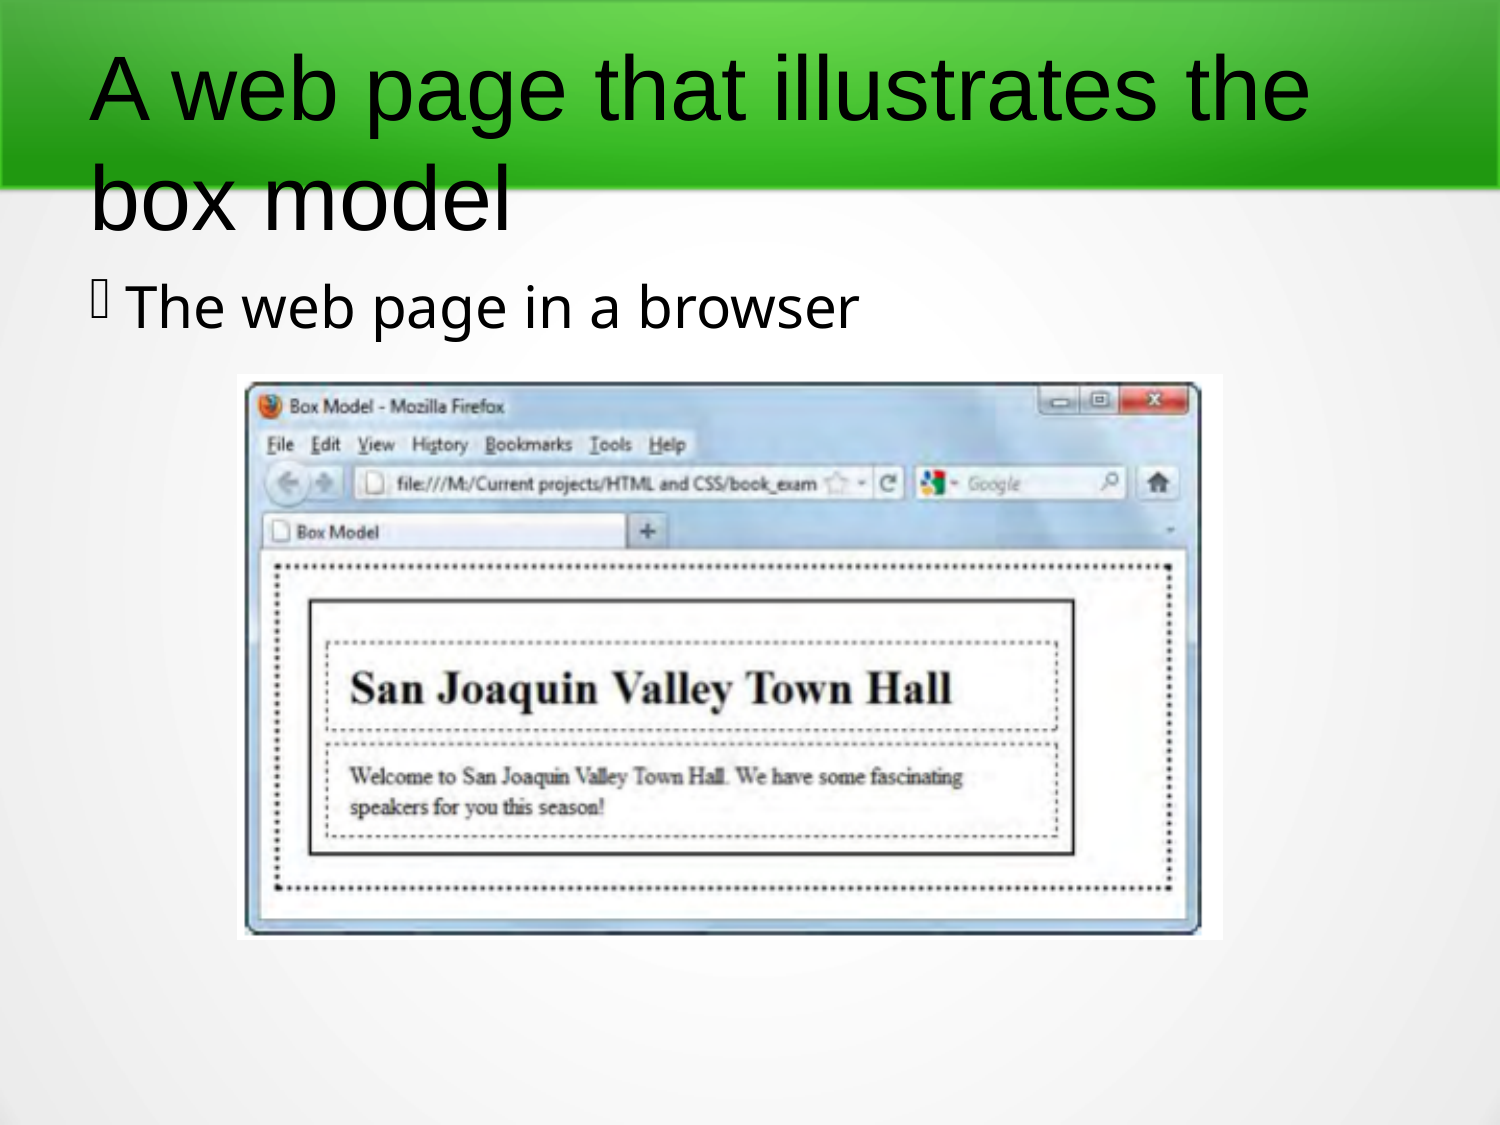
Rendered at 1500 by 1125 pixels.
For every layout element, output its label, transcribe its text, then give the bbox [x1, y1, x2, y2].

text_box The web page in a browser [75, 262, 1425, 1005]
text_box A web page that illustrates the box model [75, 45, 1425, 233]
picture [0, 0, 1500, 1125]
